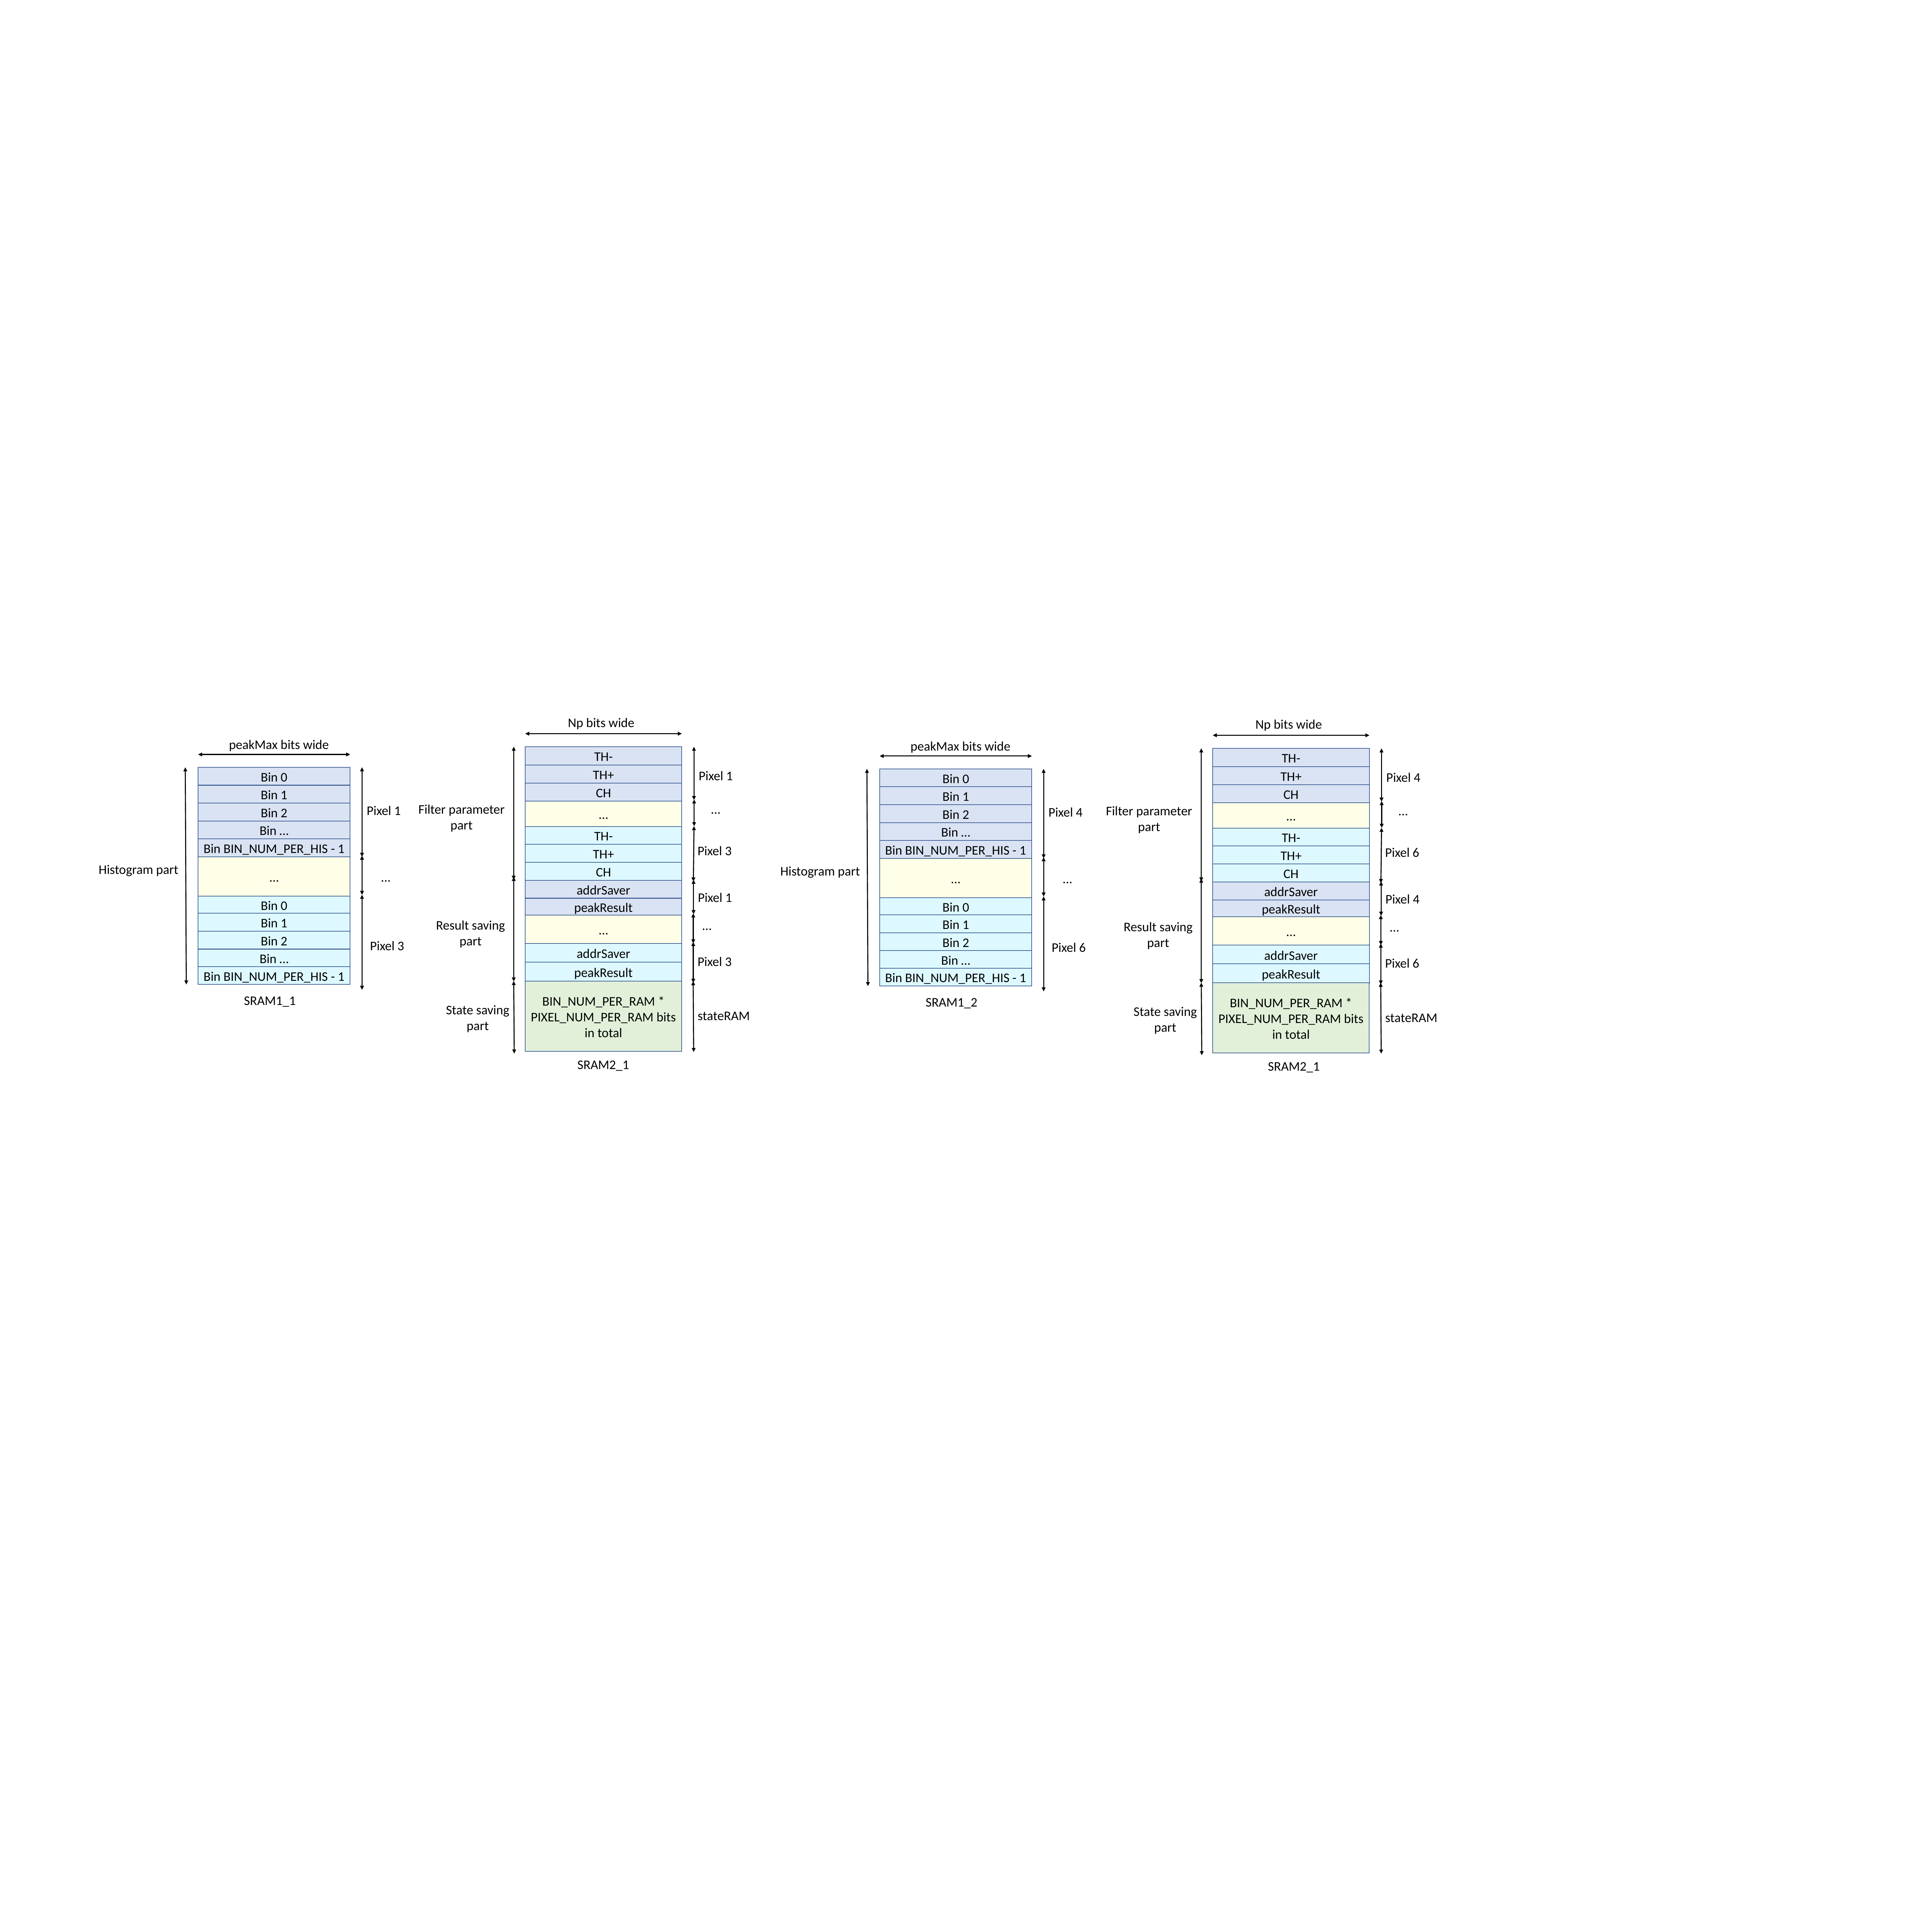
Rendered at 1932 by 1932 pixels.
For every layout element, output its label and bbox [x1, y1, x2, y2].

text_box [1100, 713, 1561, 1076]
text_box [873, 735, 1100, 1012]
text_box [94, 734, 412, 1011]
text_box [412, 712, 873, 1075]
